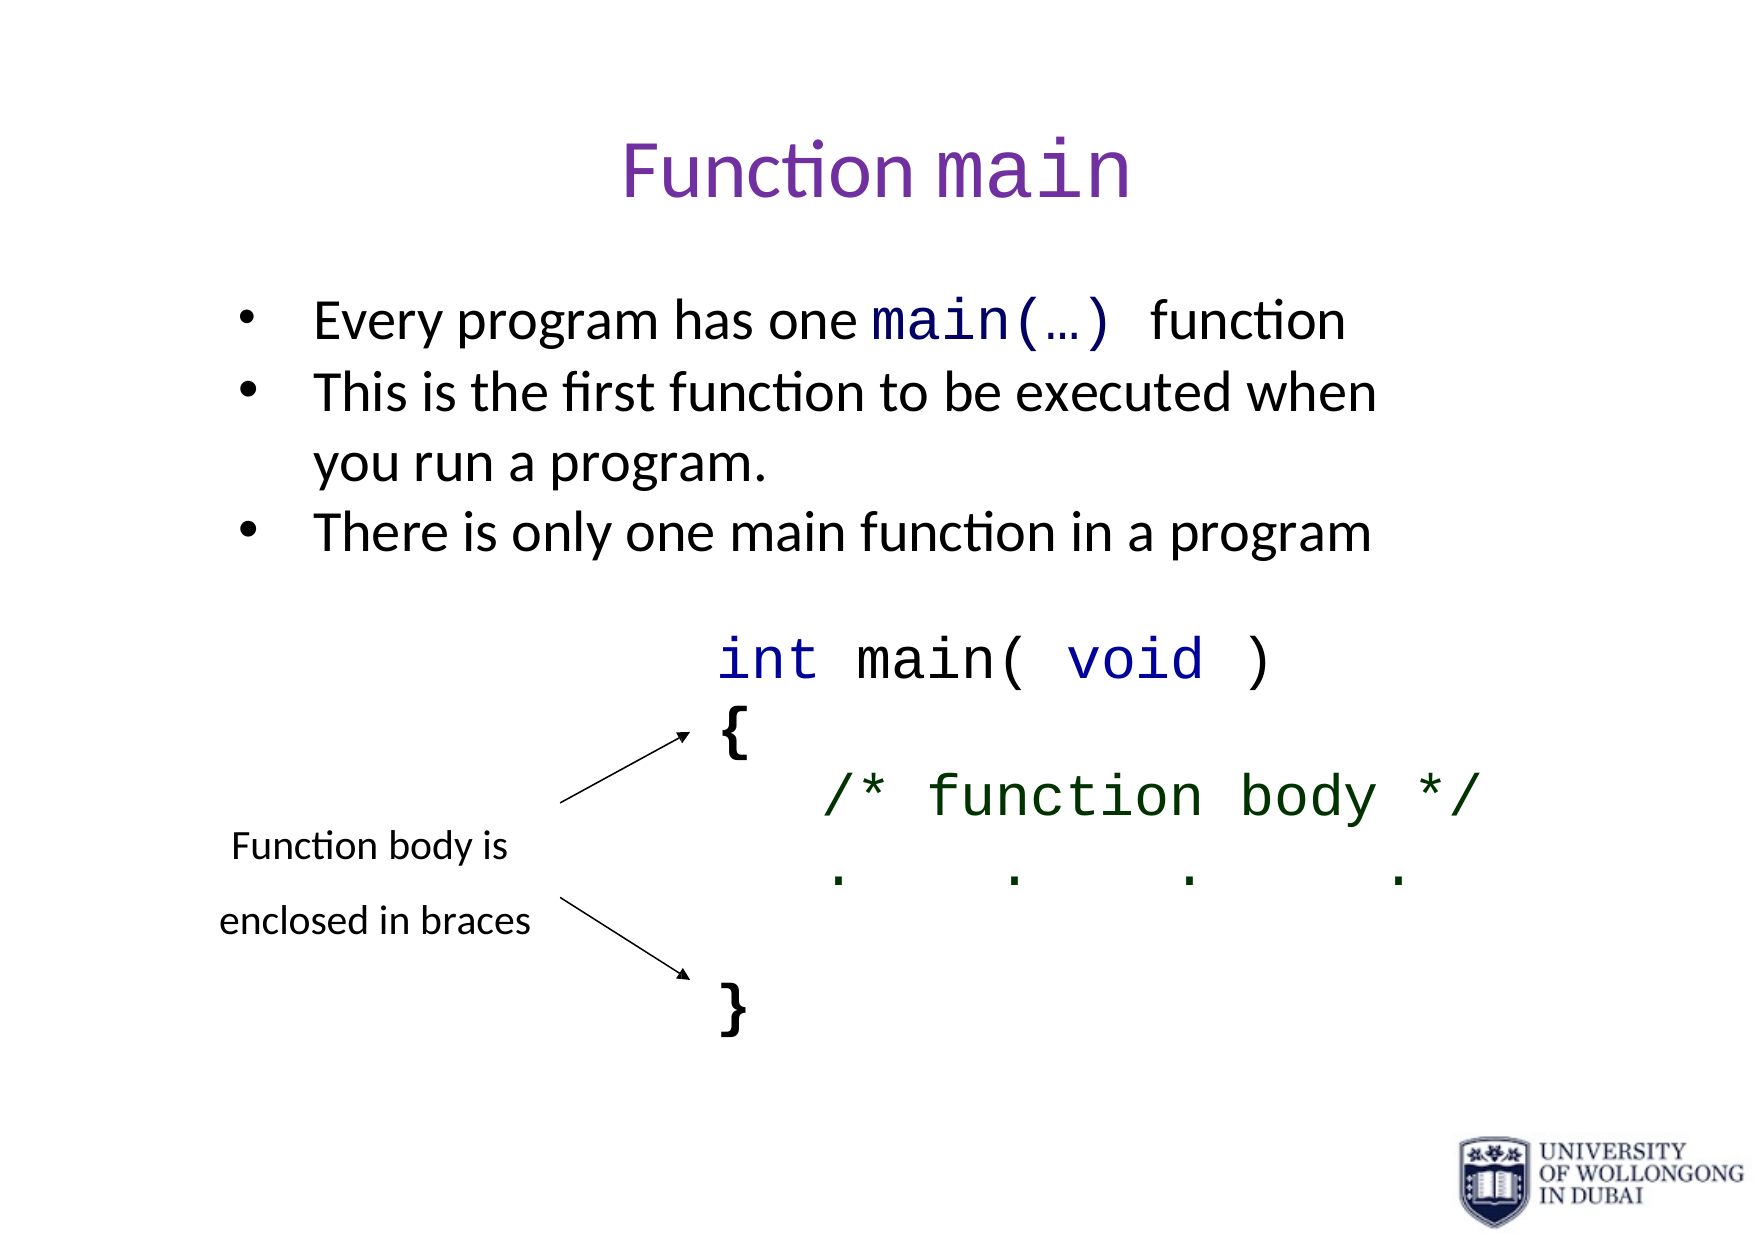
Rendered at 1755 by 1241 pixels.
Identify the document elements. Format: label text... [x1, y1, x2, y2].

text_box Every program has one main(…) function This is the first function to be executed when you run a program. There is only one main function in a program int main( void ) { [236, 281, 1447, 761]
text_box Function body is enclosed in braces [217, 792, 533, 943]
title Function main [221, 114, 1533, 322]
text_box [559, 896, 691, 980]
picture [1452, 1132, 1755, 1238]
text_box /* function body */ . . . . [819, 757, 1487, 897]
text_box [559, 731, 691, 804]
text_box } [714, 967, 754, 1038]
